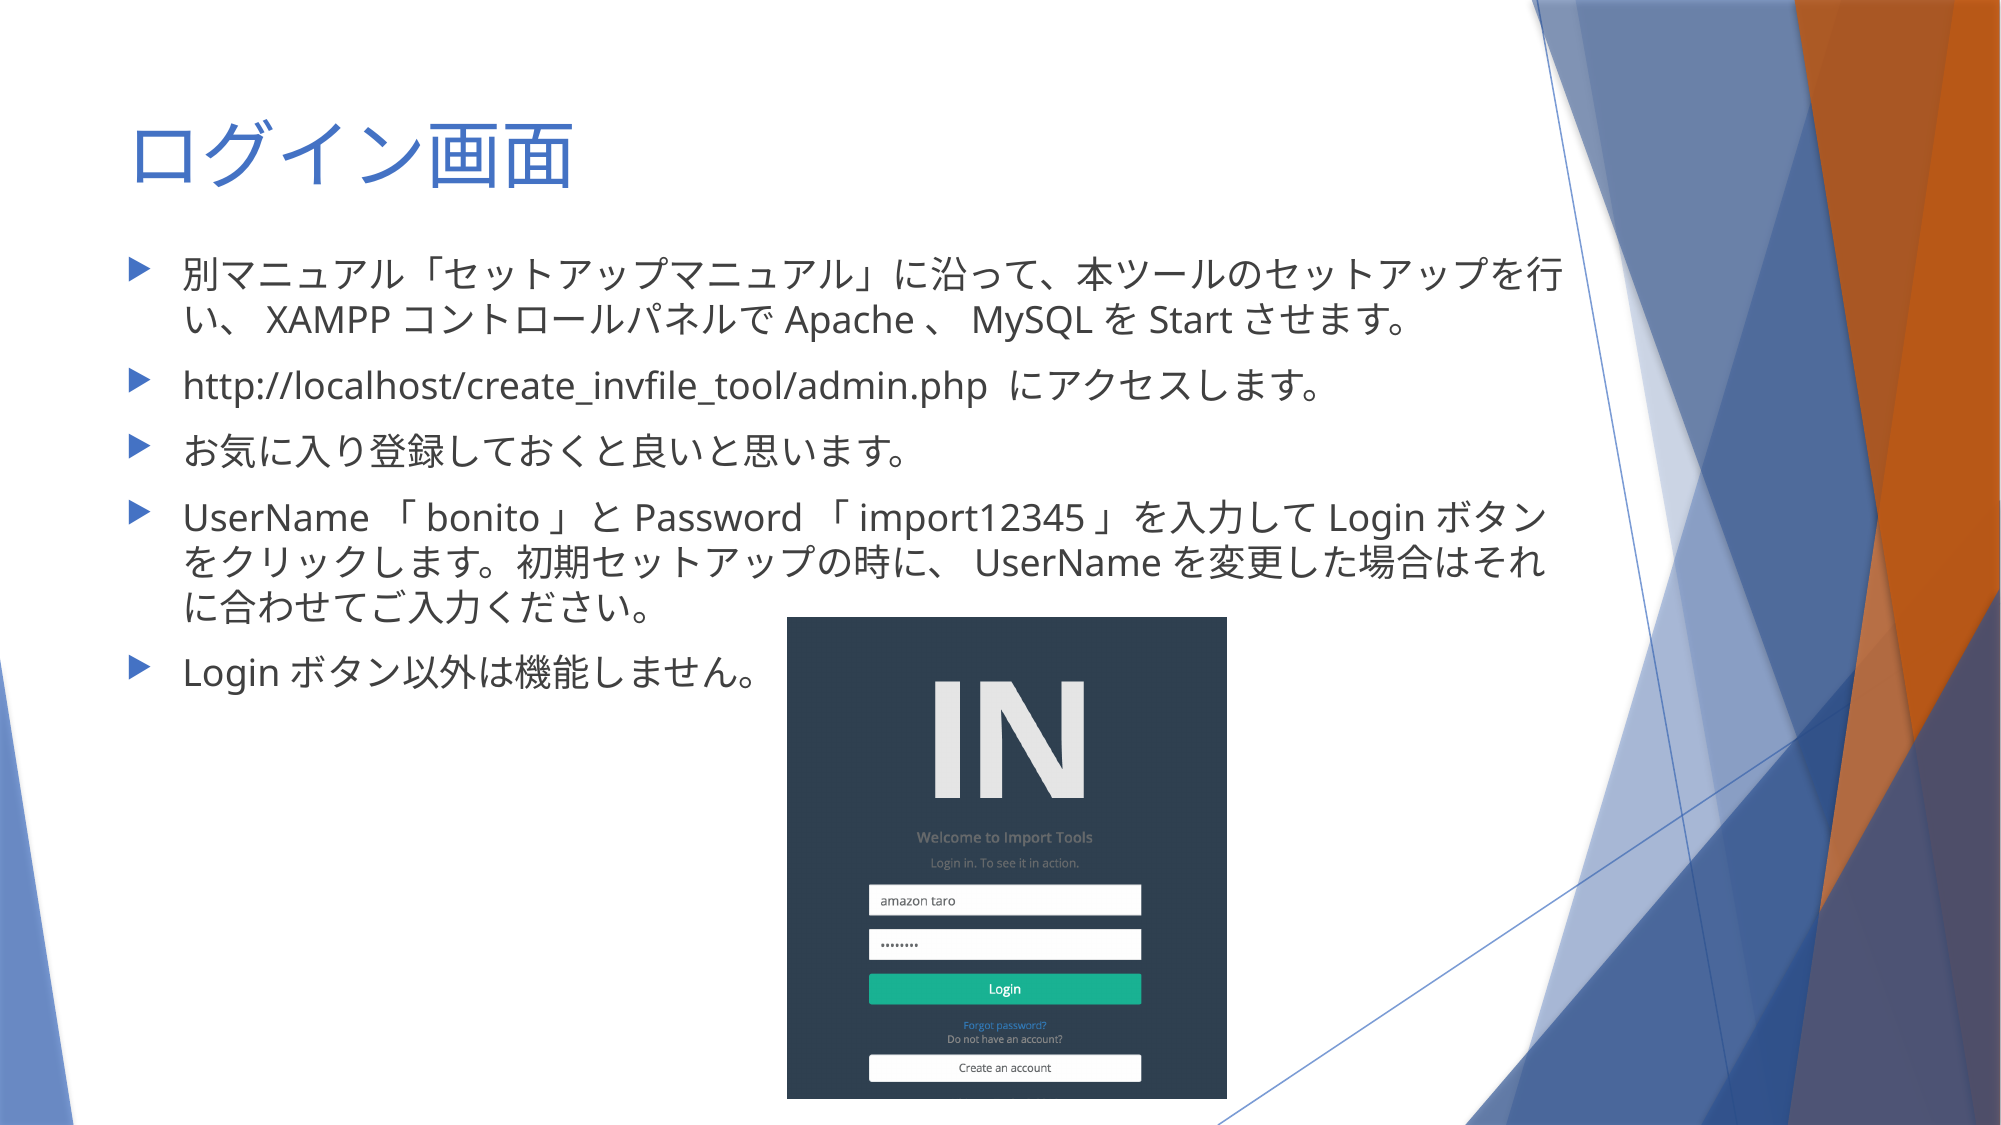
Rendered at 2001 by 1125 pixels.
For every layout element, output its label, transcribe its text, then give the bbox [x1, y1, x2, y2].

picture [786, 616, 1227, 1100]
title ログイン画面 [111, 99, 1522, 243]
list 別マニュアル「セットアップマニュアル」に沿って、本ツールのセットアップを行い、XAMPPコントロールパネルでApache、MySQLをStartさせます。 http://localhost/create_invfile_tool/admin.php にアクセスします。 お気に入り登録しておくと良いと思います。 UserName「bonito」とPassword「import12345」を入力してLoginボタンをクリックします。初期セットアップの時に、UserNameを変更した場合はそれに合わせてご入力ください。 Loginボタン以外は機能しません。 [111, 243, 1585, 992]
